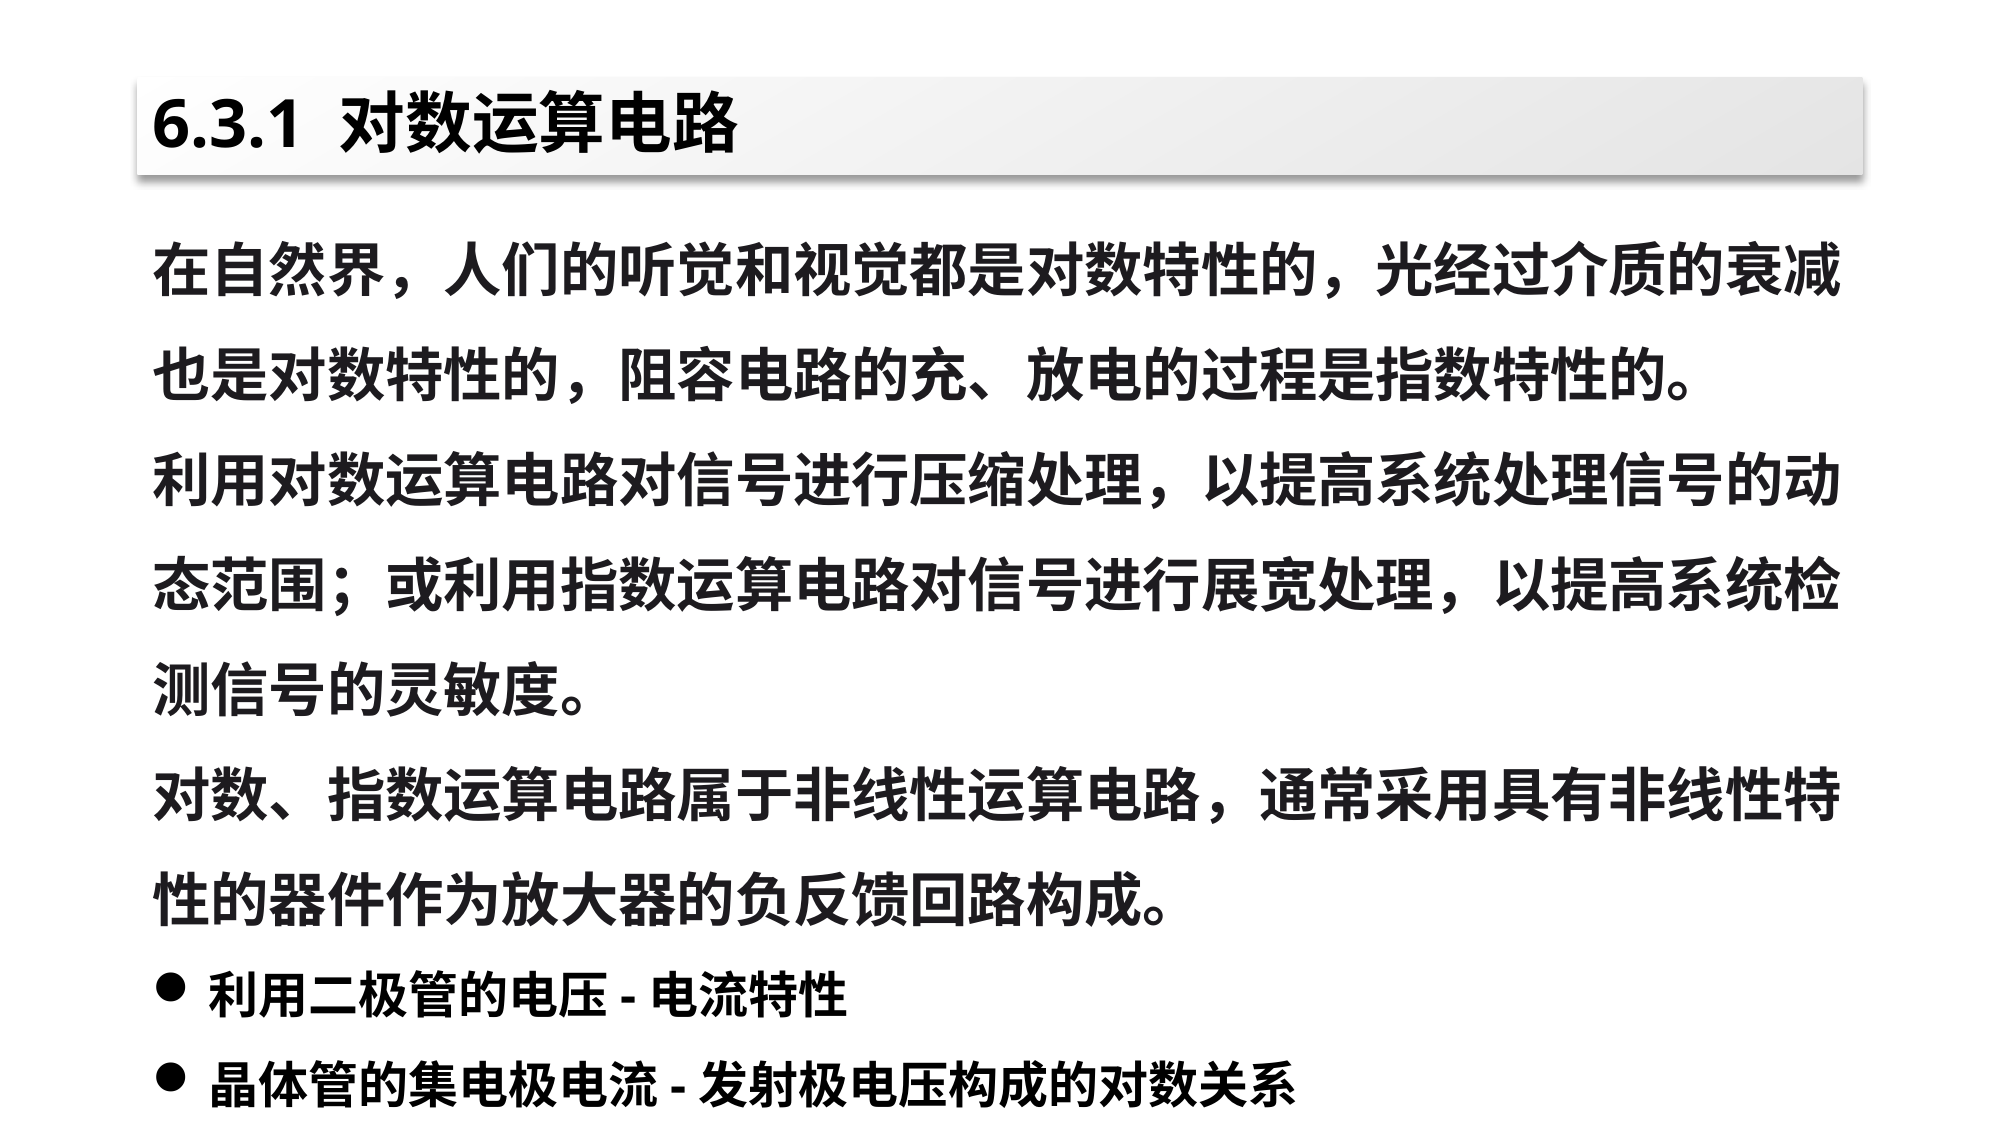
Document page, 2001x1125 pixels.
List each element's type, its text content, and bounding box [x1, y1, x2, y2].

list 在自然界，人们的听觉和视觉都是对数特性的，光经过介质的衰减也是对数特性的，阻容电路的充、放电的过程是指数特性的。 利用对数运算电路对信号进行压缩处理，以提高系统处理信号的动态范围；或利用指数运算电路对信号进行展宽处理，以提高系统检测信号的灵敏度。 对数、指数运算电路属于非线性运算电路，通常采用具有非线性特性的器件作为放大器的负反馈回路构成。 利用二极管的电压-电流特性 晶体管的集电极电流-发射极电压构成的对数关系 [137, 191, 1863, 1014]
title 6.3.1 对数运算电路 [137, 77, 1863, 175]
